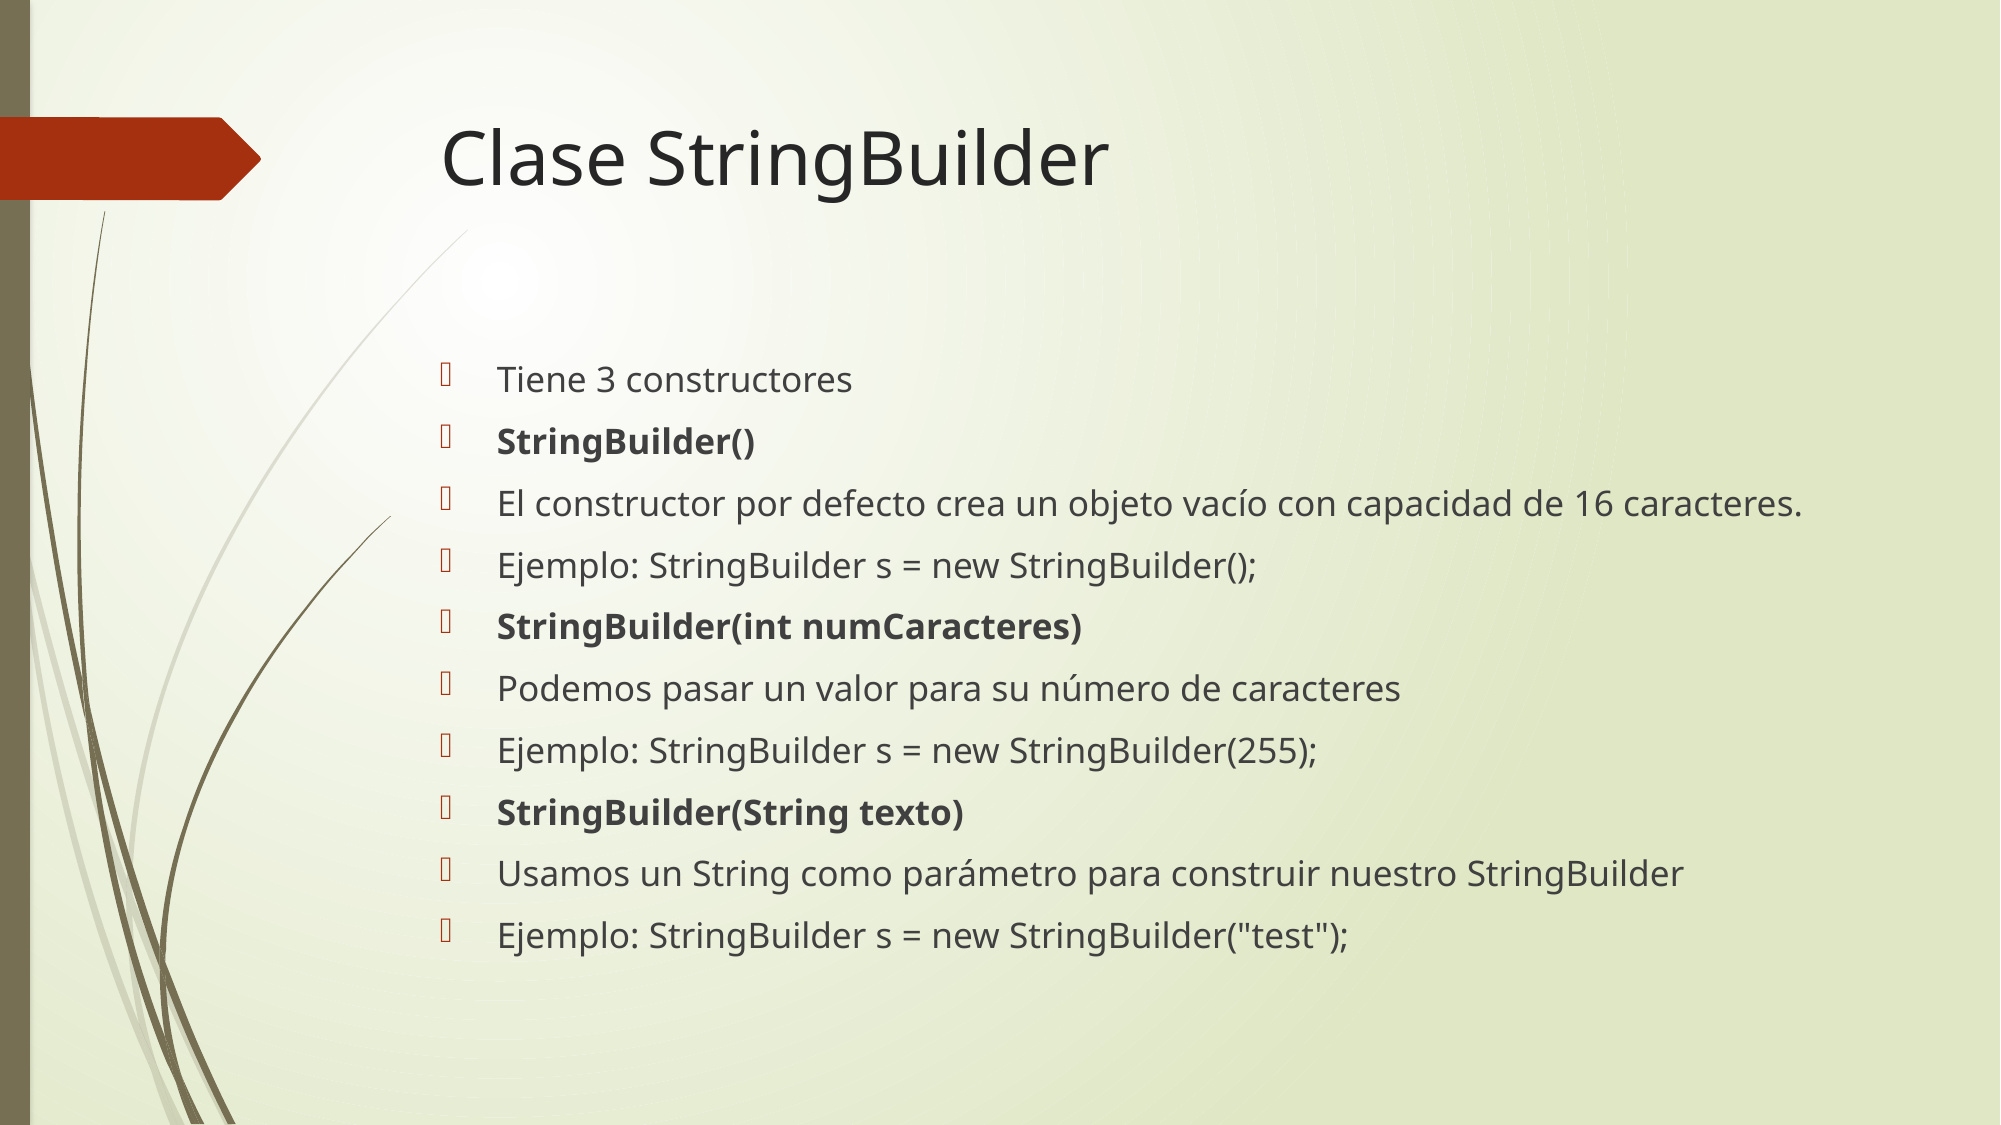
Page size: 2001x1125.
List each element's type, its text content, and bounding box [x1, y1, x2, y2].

title Clase StringBuilder [425, 102, 1888, 313]
list Tiene 3 constructores StringBuilder() El constructor por defecto crea un objeto vacío con capacidad de 16 caracteres. Ejemplo: StringBuilder s = new StringBuilder(); StringBuilder(int numCaracteres) Podemos pasar un valor para su número de caracteres Ejemplo: StringBuilder s = new StringBuilder(255); StringBuilder(String texto) Usamos un String como parámetro para construir nuestro StringBuilder Ejemplo: StringBuilder s = new StringBuilder("test"); [424, 350, 1888, 970]
